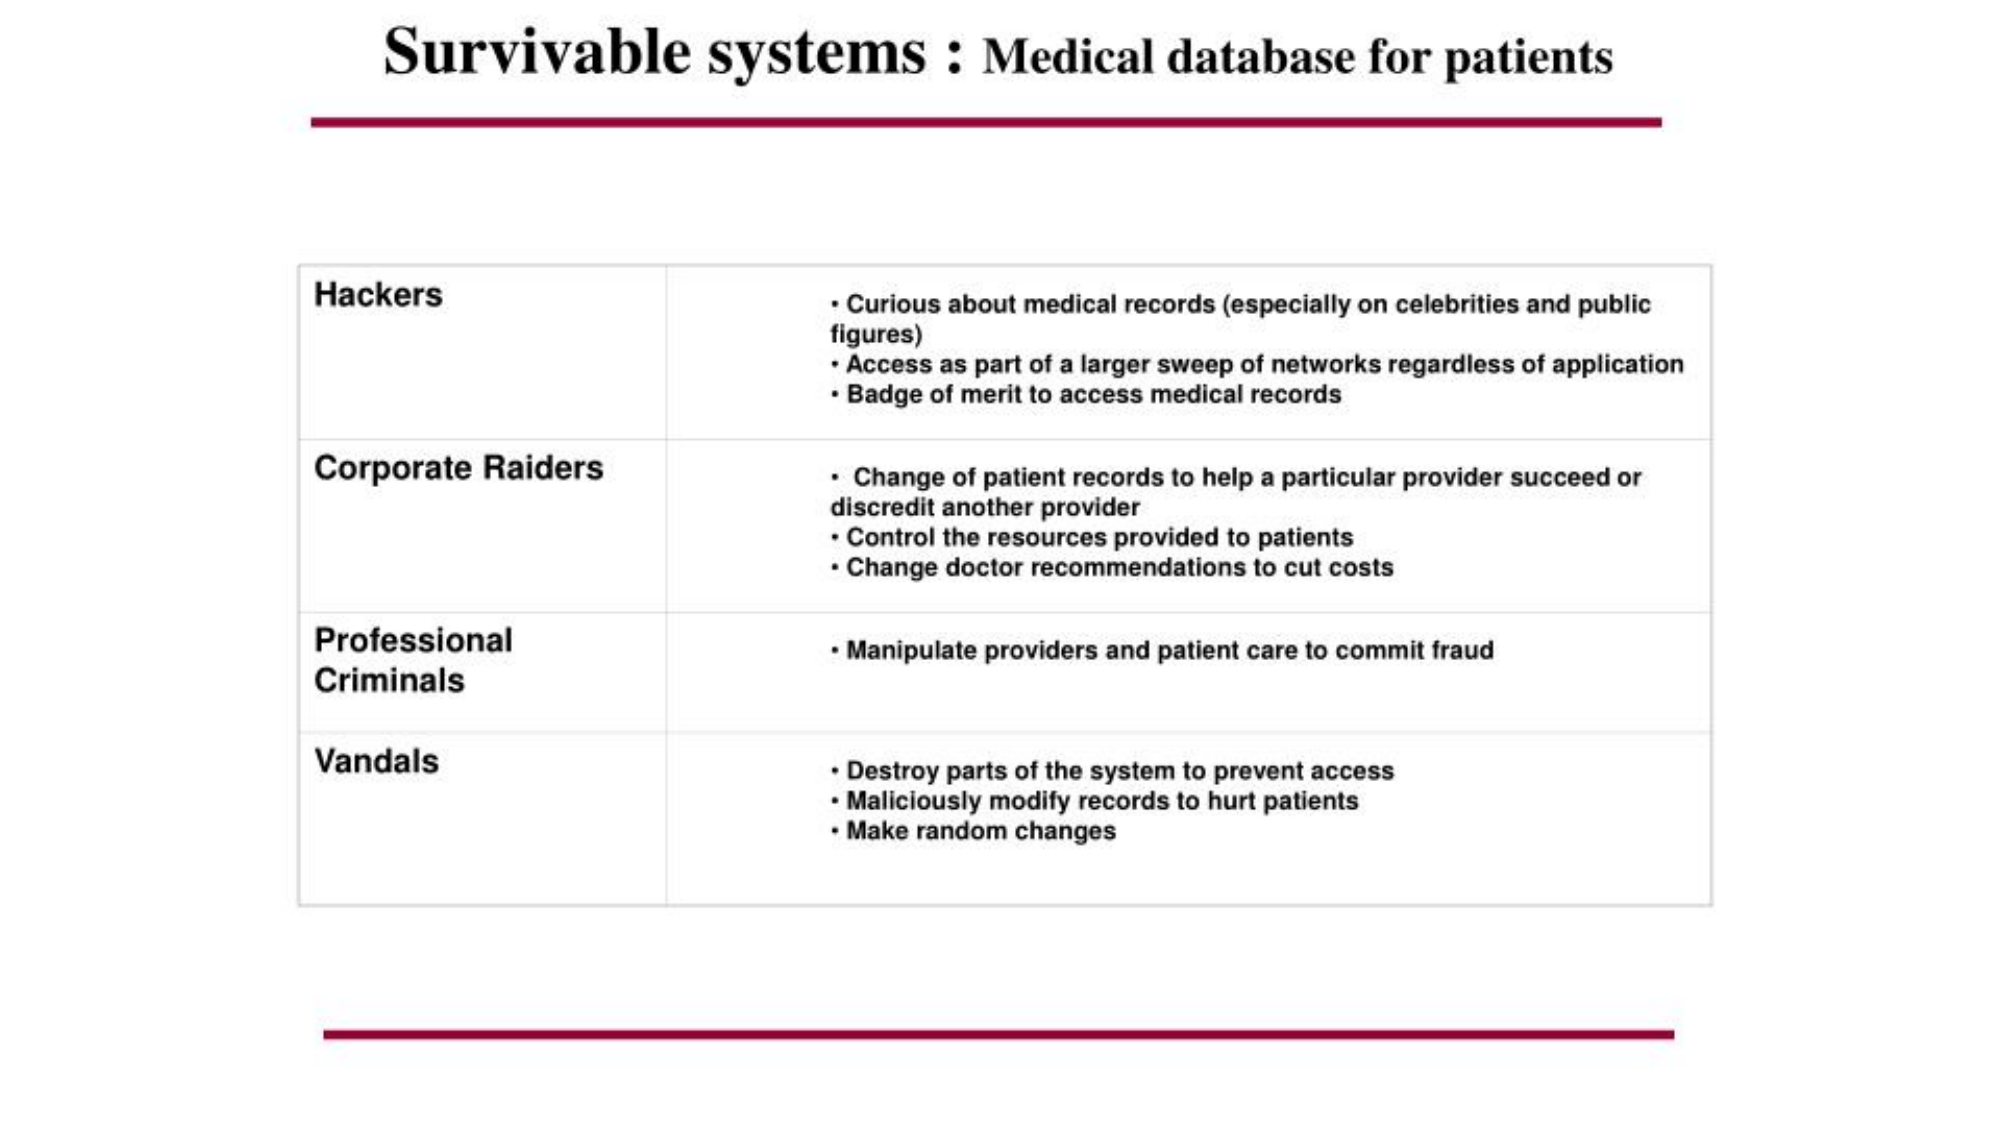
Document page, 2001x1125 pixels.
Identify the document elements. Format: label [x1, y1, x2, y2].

picture [249, 0, 1750, 1125]
